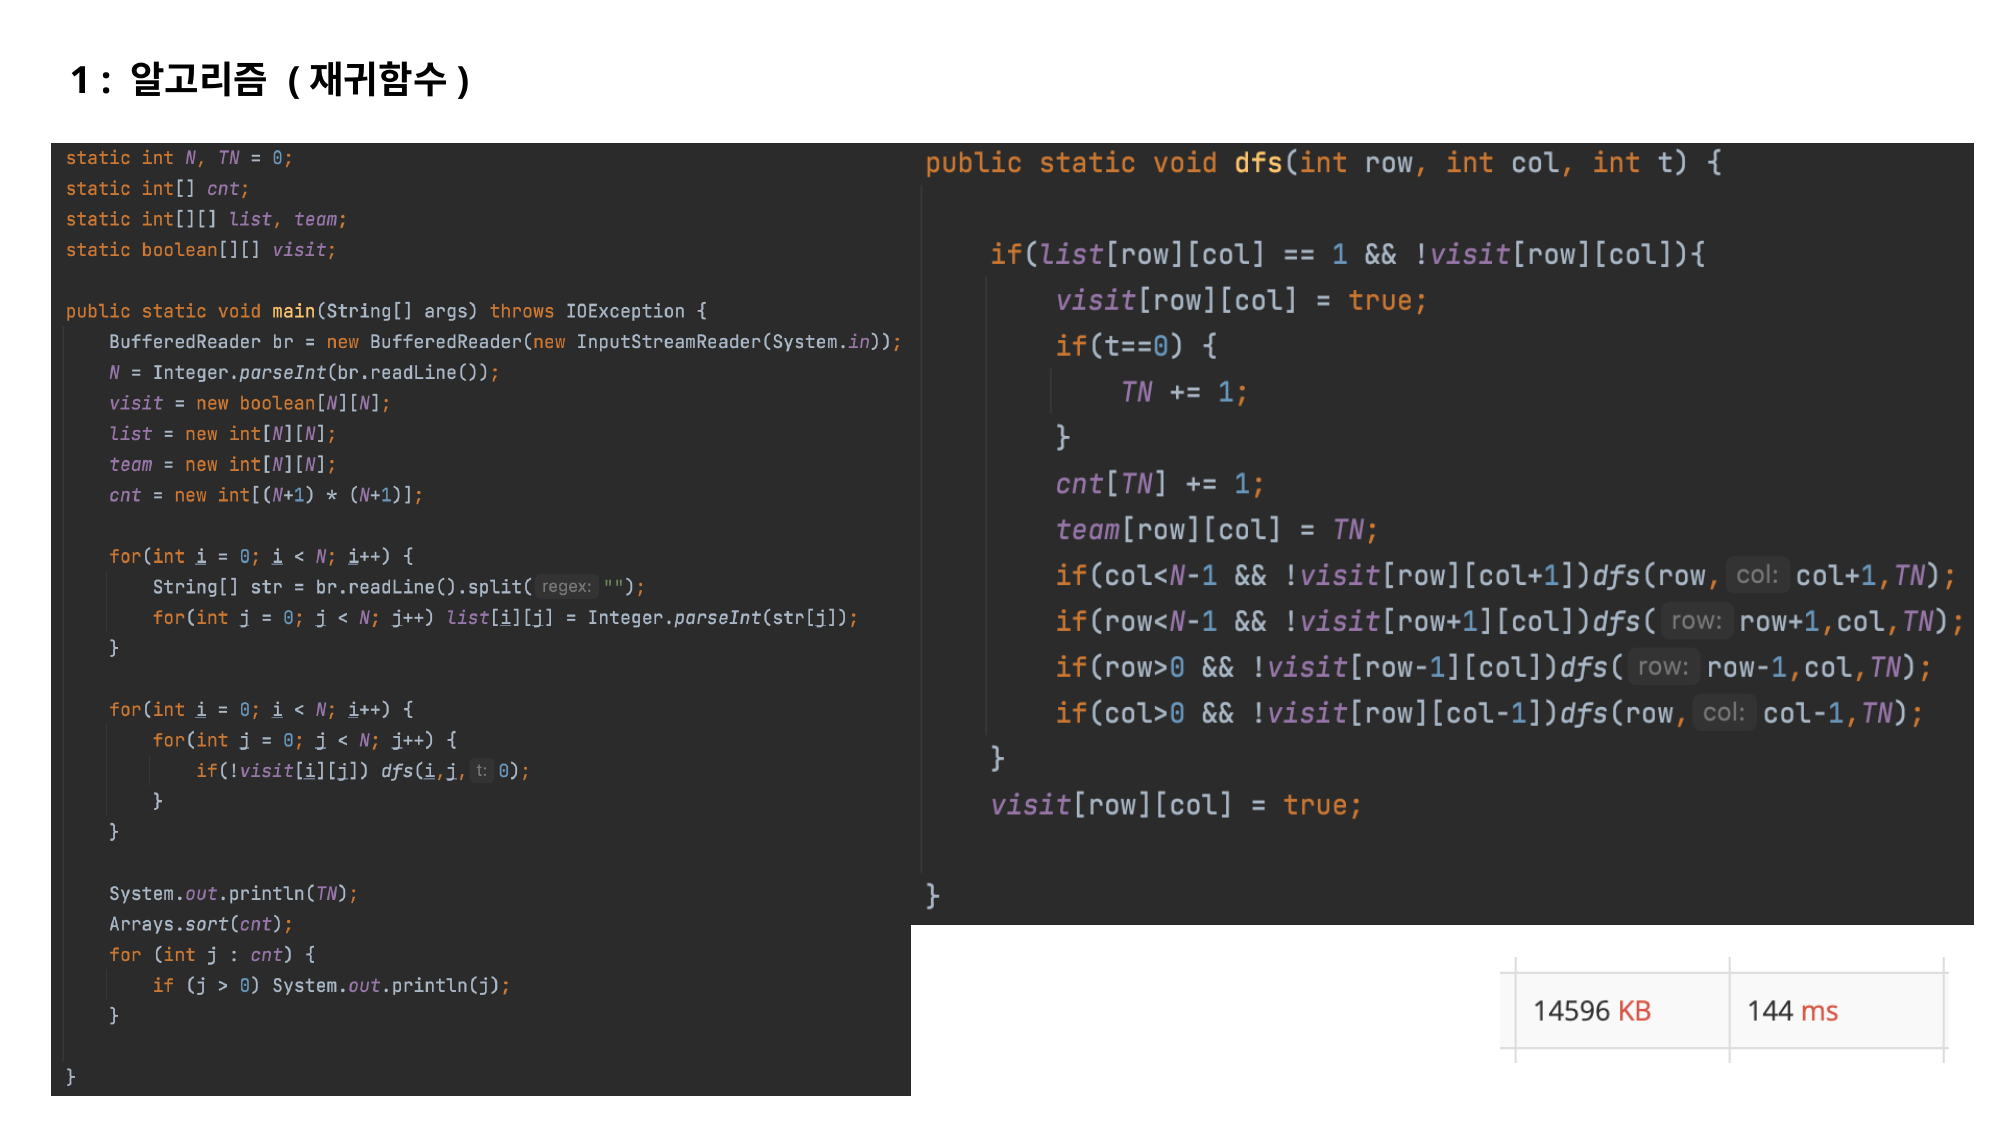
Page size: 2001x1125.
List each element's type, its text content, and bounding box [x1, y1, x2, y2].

picture [1500, 957, 1949, 1063]
picture [51, 143, 1974, 1096]
text_box 1 : 알고리즘 (재귀함수) [54, 48, 495, 109]
